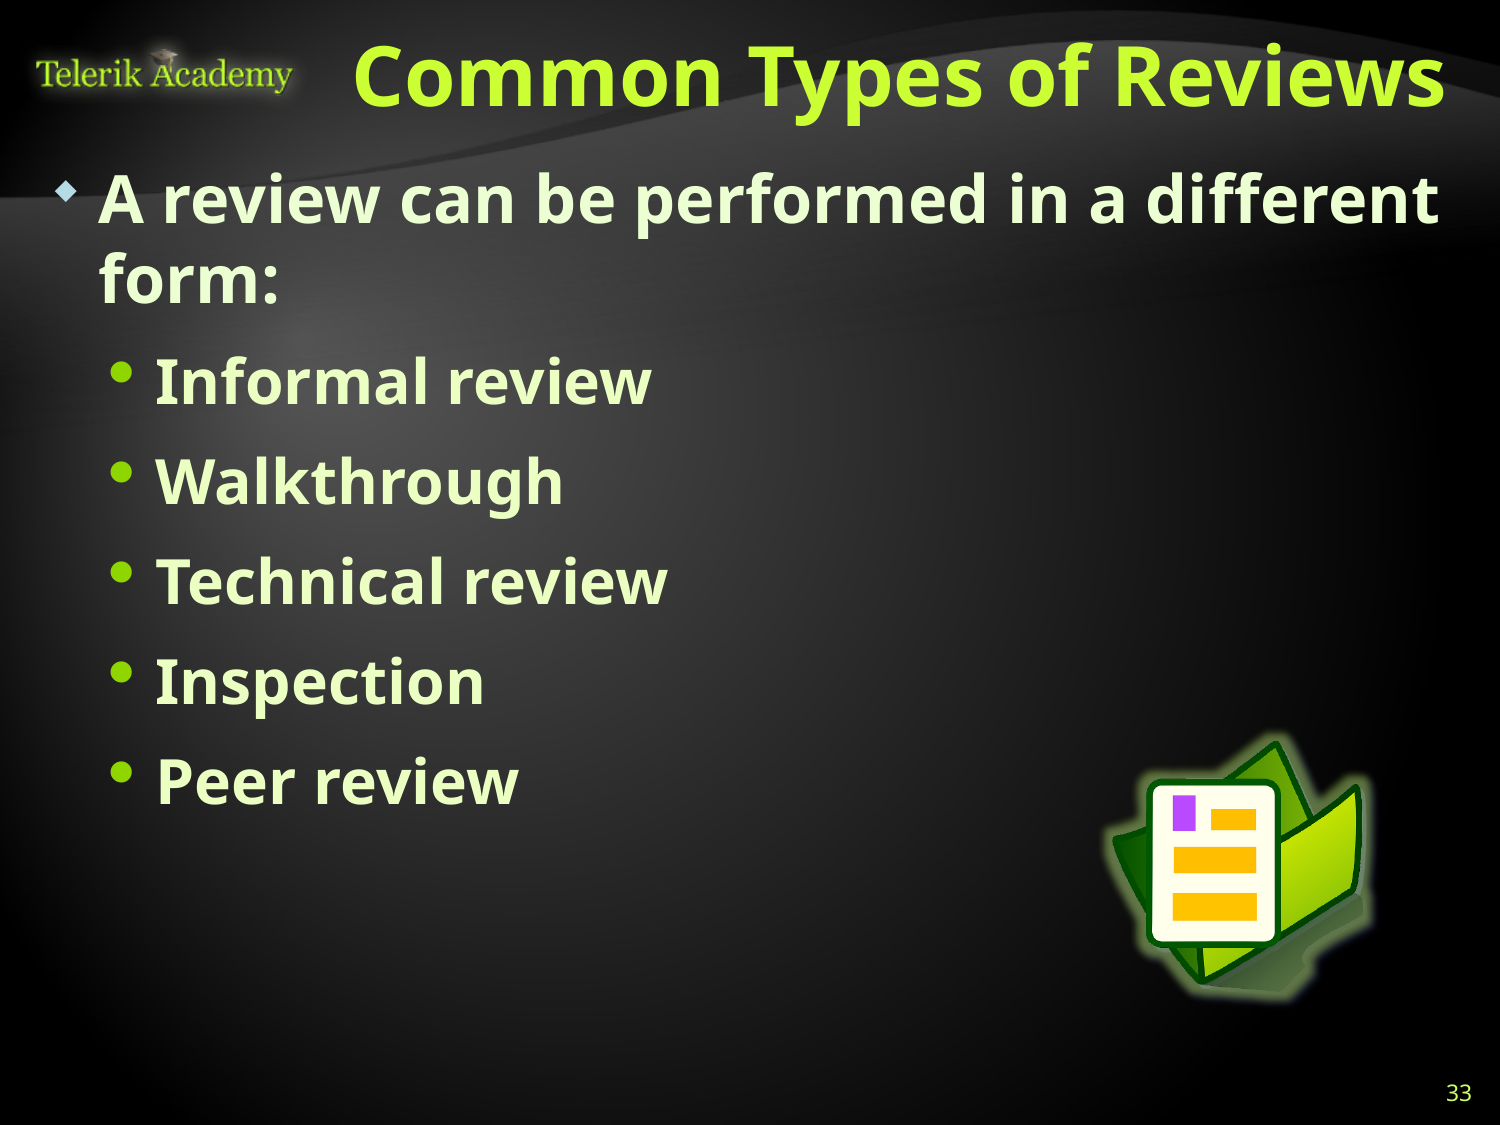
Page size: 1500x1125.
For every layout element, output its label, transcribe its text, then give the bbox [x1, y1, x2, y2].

title Common Types of Reviews [300, 12, 1463, 149]
slide_number 33 [1412, 1074, 1488, 1113]
list A review can be performed in a different form: Informal review Walkthrough Technical review Inspection Peer review [37, 149, 1463, 1100]
picture [0, 0, 1500, 1125]
